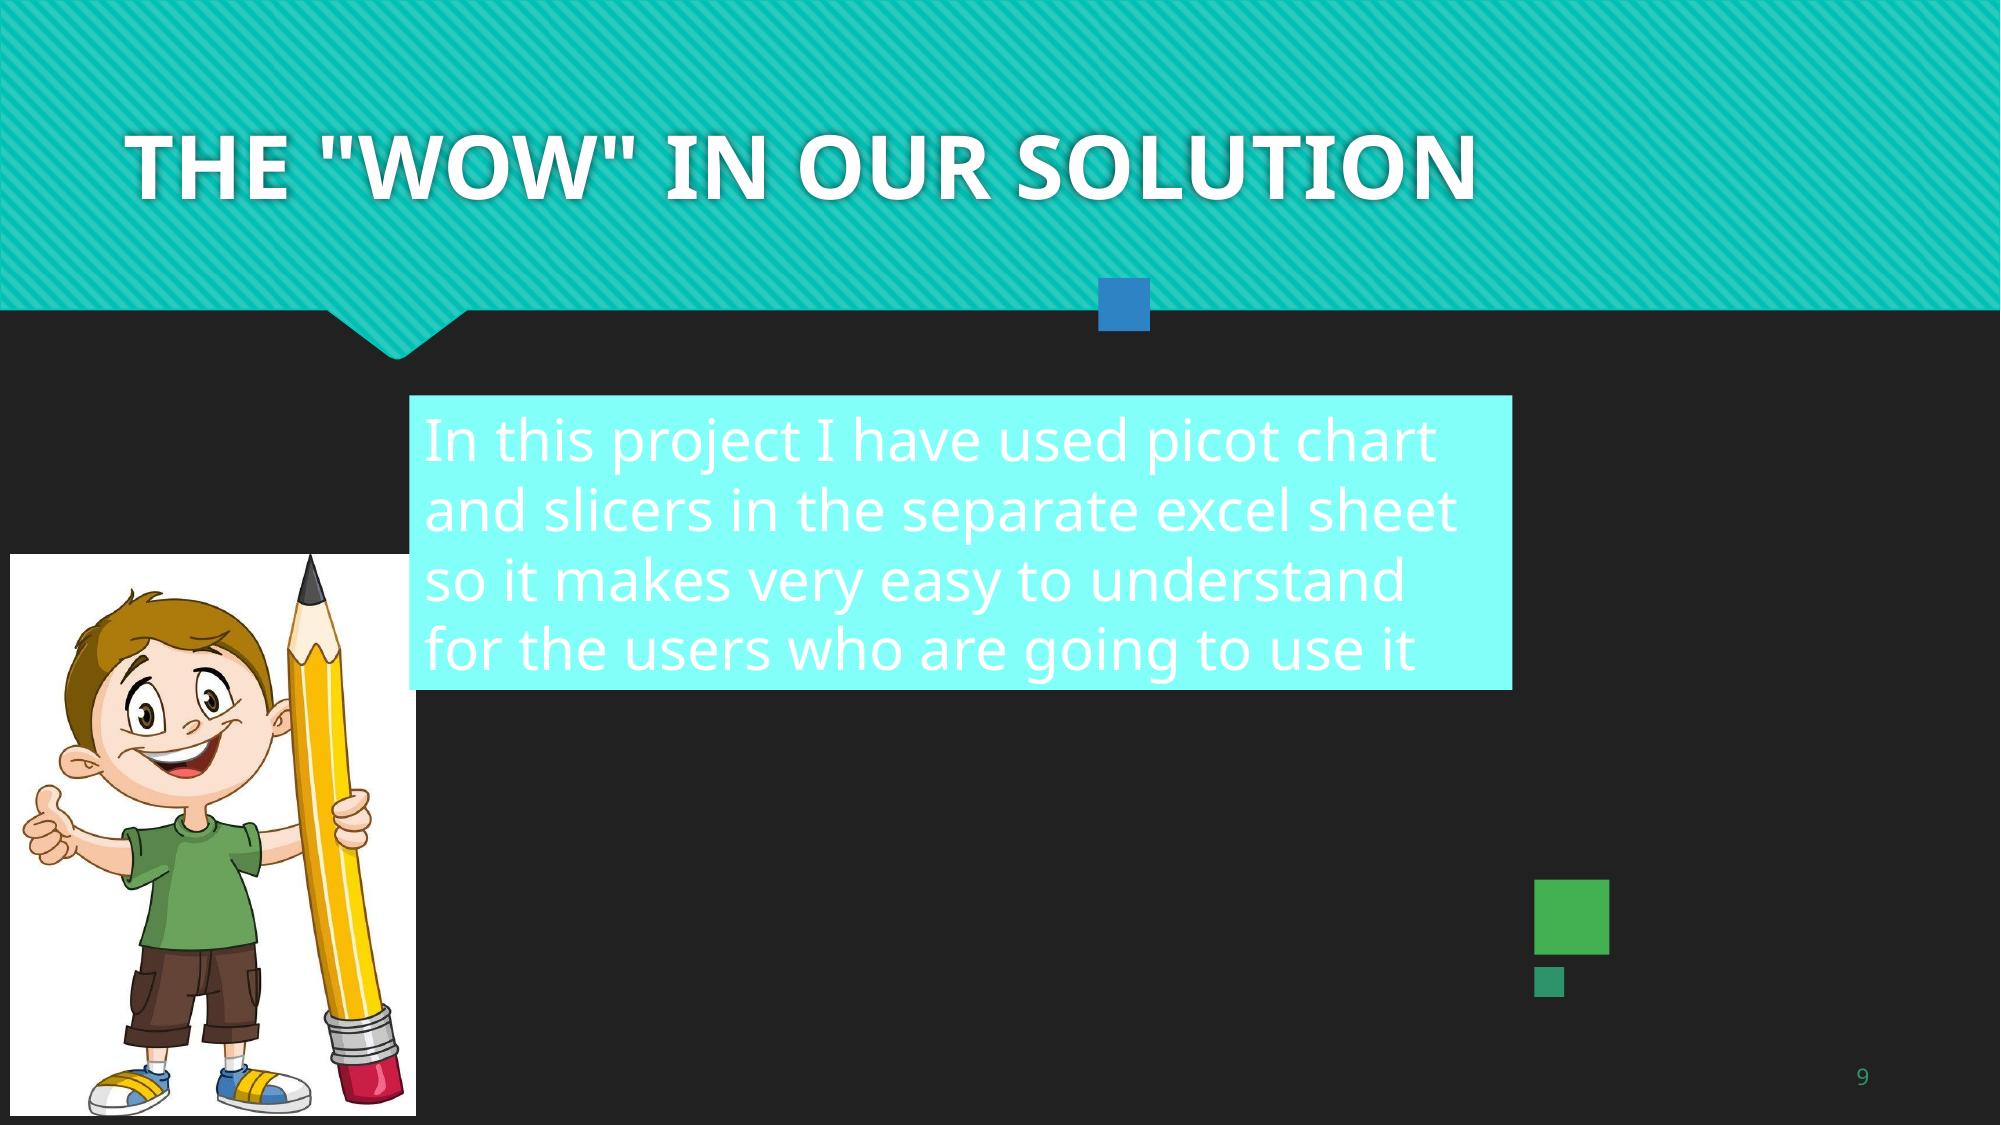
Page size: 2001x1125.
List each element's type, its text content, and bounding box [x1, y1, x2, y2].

text_box In this project I have used picot chart and slicers in the separate excel sheet so it makes very easy to understand for the users who are going to use it [409, 395, 1513, 690]
text_box [1534, 967, 1565, 997]
text_box 9 [1849, 1061, 1888, 1095]
text_box [1534, 879, 1610, 955]
picture [10, 554, 416, 1116]
title THE "WOW" IN OUR SOLUTION [121, 26, 1513, 218]
text_box [1098, 278, 1150, 332]
text_box [449, 386, 1850, 543]
